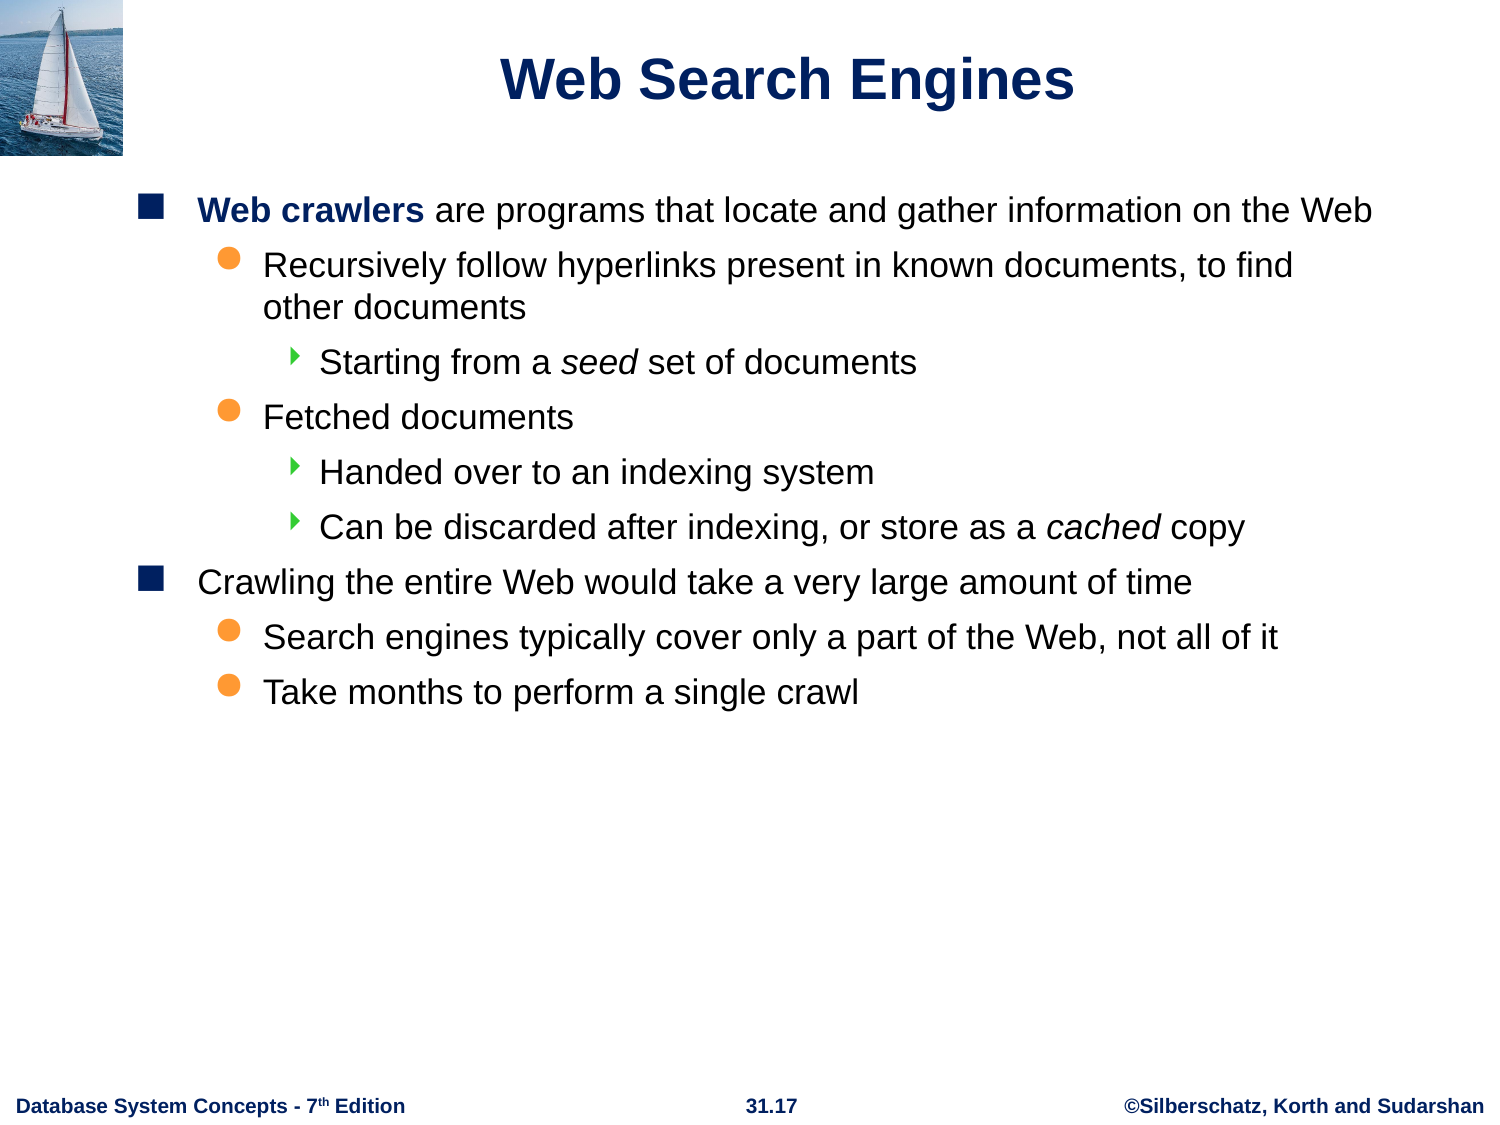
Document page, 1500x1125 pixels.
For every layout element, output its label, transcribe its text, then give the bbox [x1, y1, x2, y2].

list Web crawlers are programs that locate and gather information on the Web Recursively follow hyperlinks present in known documents, to find other documents Starting from a seed set of documents Fetched documents Handed over to an indexing system Can be discarded after indexing, or store as a cached copy Crawling the entire Web would take a very large amount of time Search engines typically cover only a part of the Web, not all of it Take months to perform a single crawl [126, 179, 1391, 984]
title Web Search Engines [125, 18, 1452, 120]
picture [0, 0, 123, 156]
